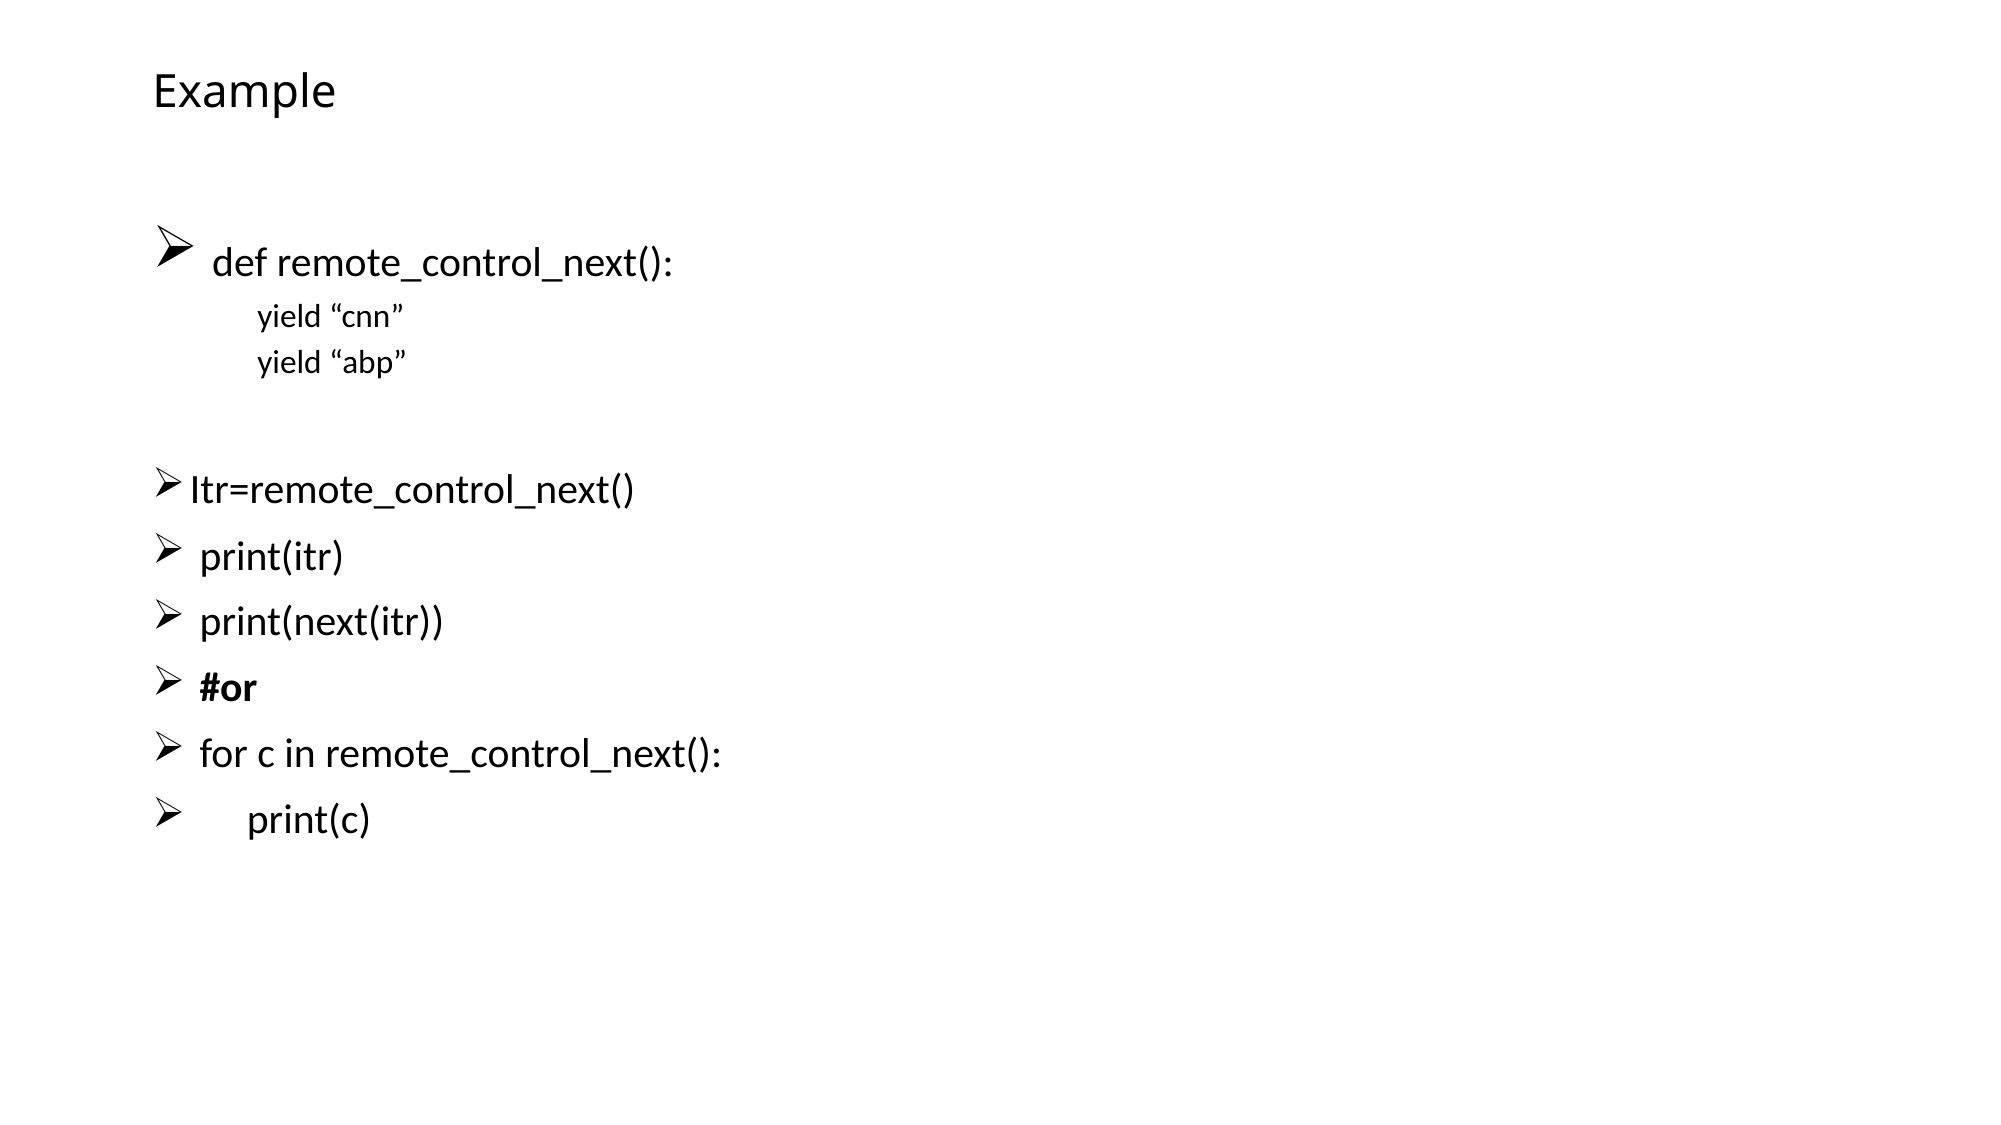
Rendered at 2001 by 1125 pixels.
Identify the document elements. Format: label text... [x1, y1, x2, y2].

list def remote_control_next(): yield “cnn” yield “abp” Itr=remote_control_next() print(itr) print(next(itr)) #or for c in remote_control_next(): print(c) [137, 218, 1863, 1014]
title Example [137, 59, 1863, 126]
